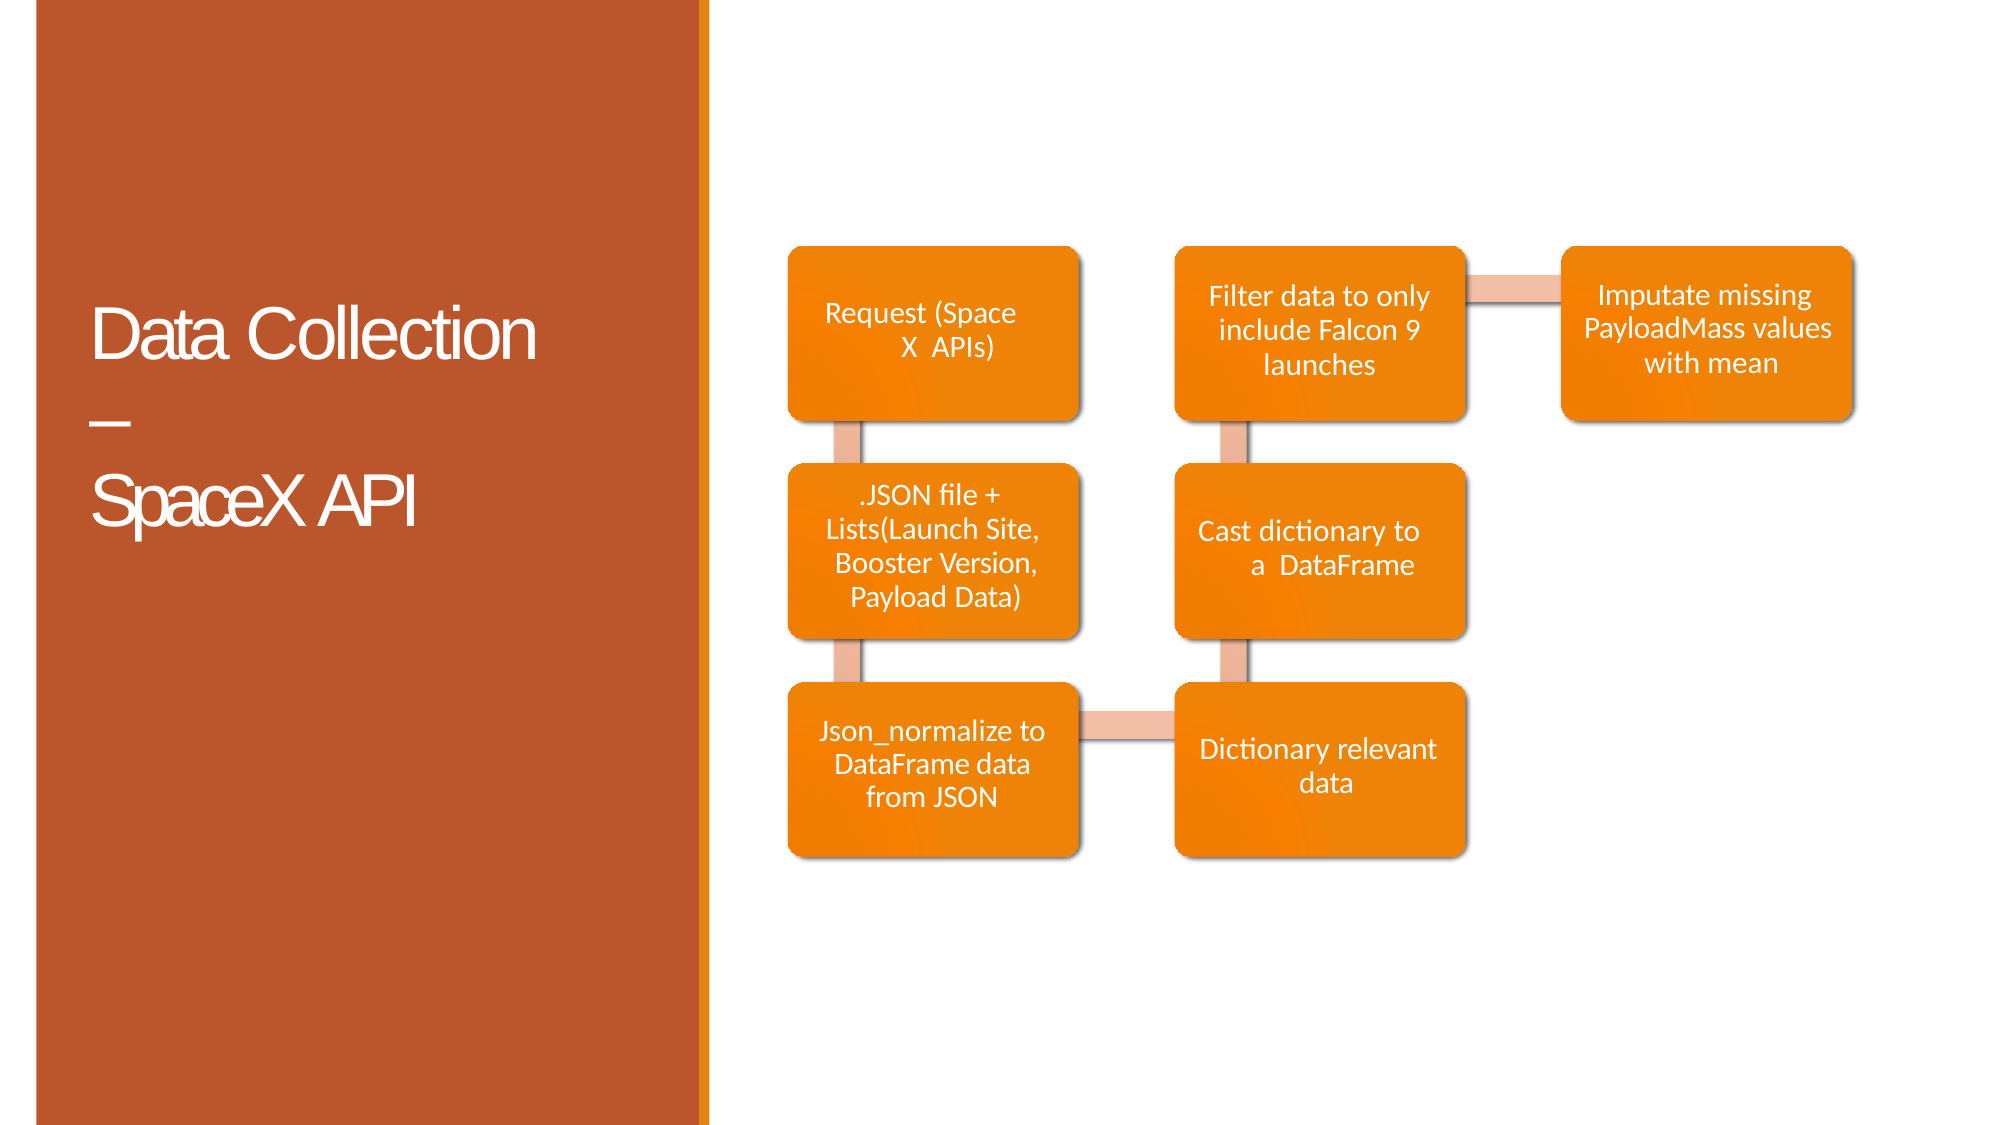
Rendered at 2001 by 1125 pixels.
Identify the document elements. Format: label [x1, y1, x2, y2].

text_box [1557, 242, 1869, 431]
text_box [1170, 242, 1555, 431]
text_box [1170, 655, 1477, 867]
text_box [36, 0, 710, 1125]
text_box [784, 678, 1165, 867]
text_box [784, 242, 1089, 460]
text_box [784, 460, 1089, 678]
text_box [1170, 439, 1479, 649]
